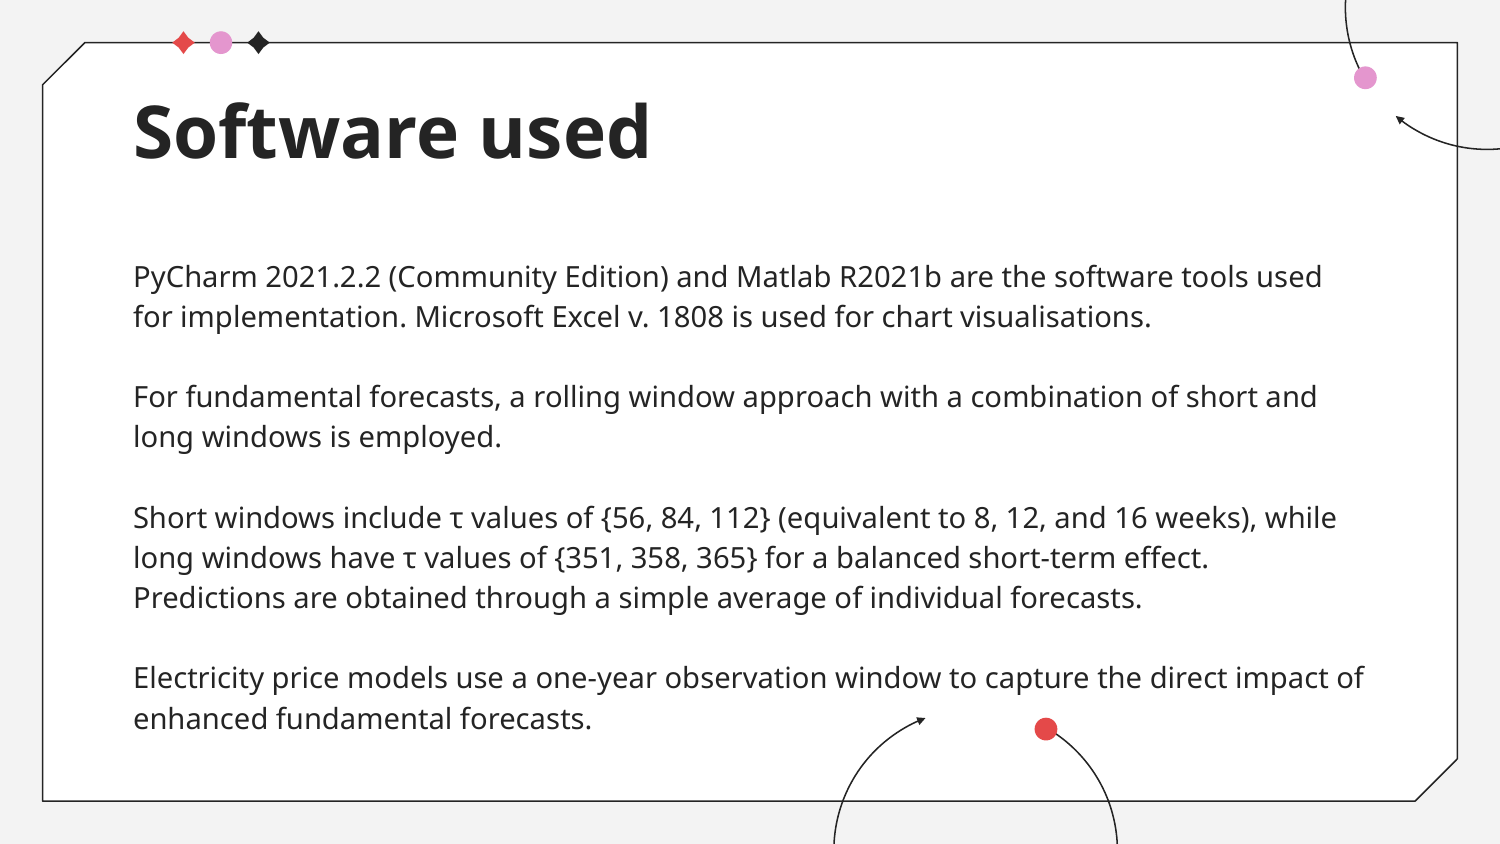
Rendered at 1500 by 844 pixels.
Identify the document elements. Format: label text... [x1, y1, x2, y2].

subtitle PyCharm 2021.2.2 (Community Edition) and Matlab R2021b are the software tools used for implementation. Microsoft Excel v. 1808 is used for chart visualisations. For fundamental forecasts, a rolling window approach with a combination of short and long windows is employed. Short windows include τ values of {56, 84, 112} (equivalent to 8, 12, and 16 weeks), while long windows have τ values of {351, 358, 365} for a balanced short-term effect. Predictions are obtained through a simple average of individual forecasts. Electricity price models use a one-year observation window to capture the direct impact of enhanced fundamental forecasts. [118, 237, 1383, 442]
title Software used [118, 70, 1383, 165]
